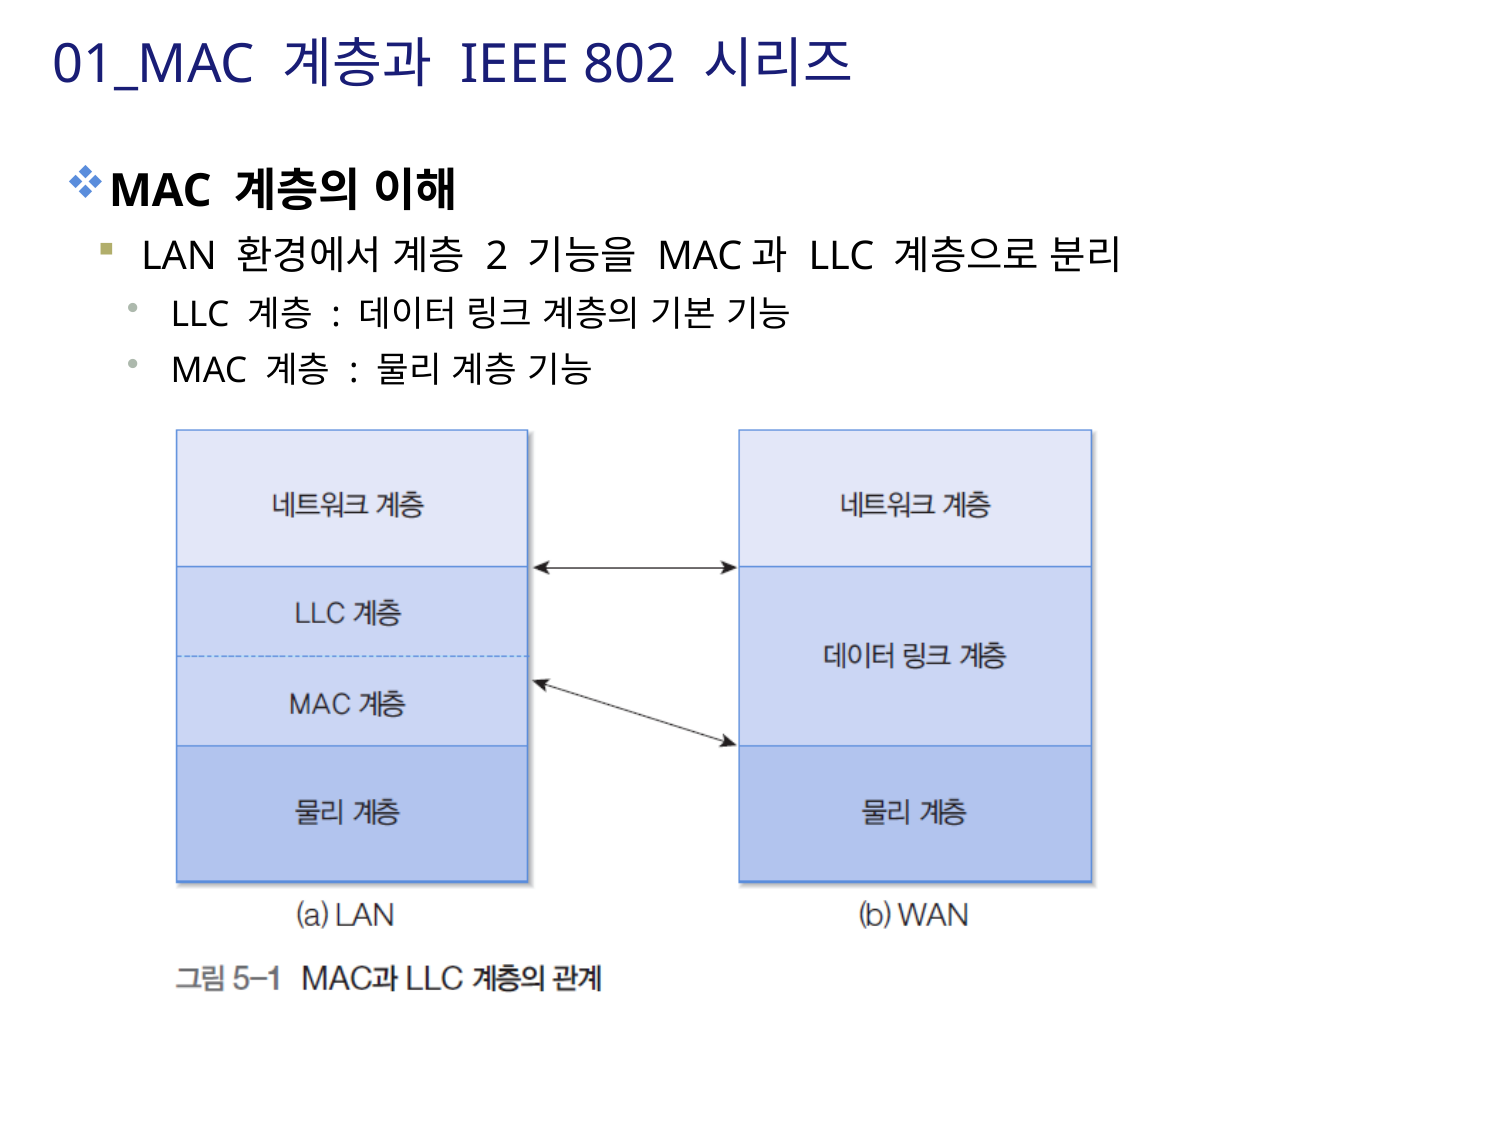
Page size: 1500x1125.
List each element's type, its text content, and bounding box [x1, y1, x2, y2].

title 01_MAC 계층과 IEEE 802 시리즈 [37, 13, 1278, 109]
picture [168, 421, 1098, 1000]
list MAC 계층의 이해 LAN 환경에서 계층 2 기능을 MAC과 LLC 계층으로 분리 LLC 계층 : 데이터 링크 계층의 기본 기능 MAC 계층 : 물리 계층 기능 [37, 152, 1463, 1091]
